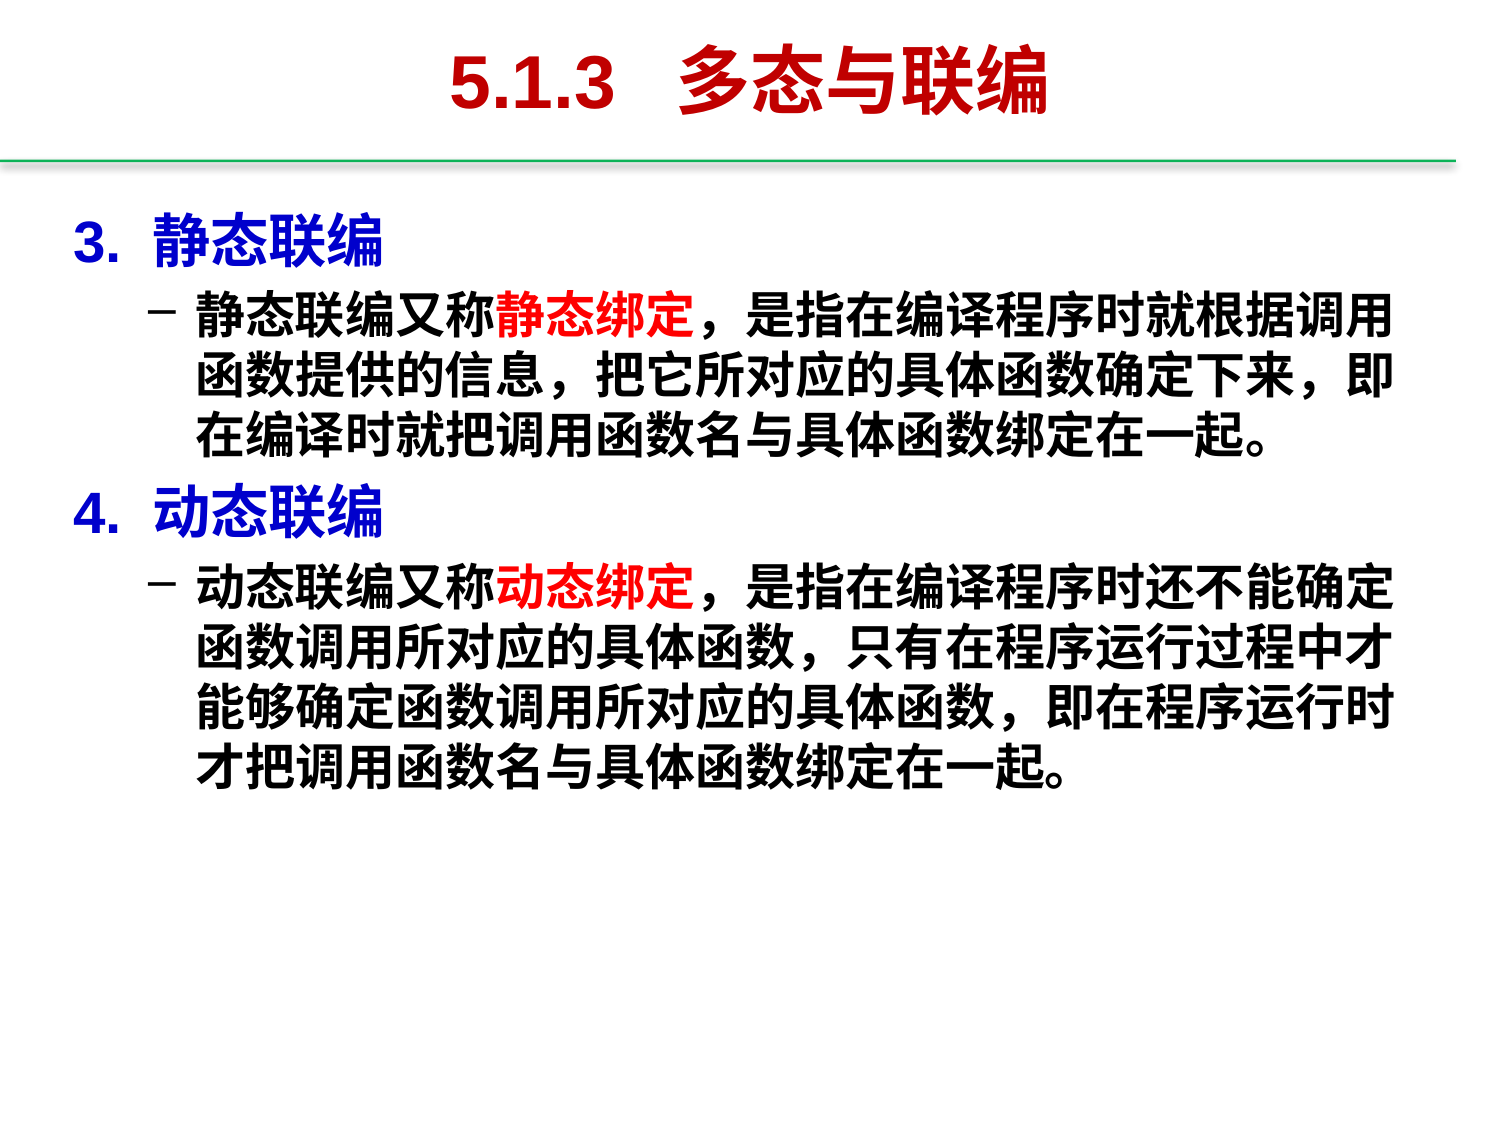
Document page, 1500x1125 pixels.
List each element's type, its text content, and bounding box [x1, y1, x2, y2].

title 5.1.3 多态与联编 [75, 12, 1425, 146]
list 3. 静态联编 静态联编又称静态绑定，是指在编译程序时就根据调用函数提供的信息，把它所对应的具体函数确定下来，即在编译时就把调用函数名与具体函数绑定在一起。 4. 动态联编 动态联编又称动态绑定，是指在编译程序时还不能确定函数调用所对应的具体函数，只有在程序运行过程中才能够确定函数调用所对应的具体函数，即在程序运行时才把调用函数名与具体函数绑定在一起。 [58, 196, 1442, 976]
